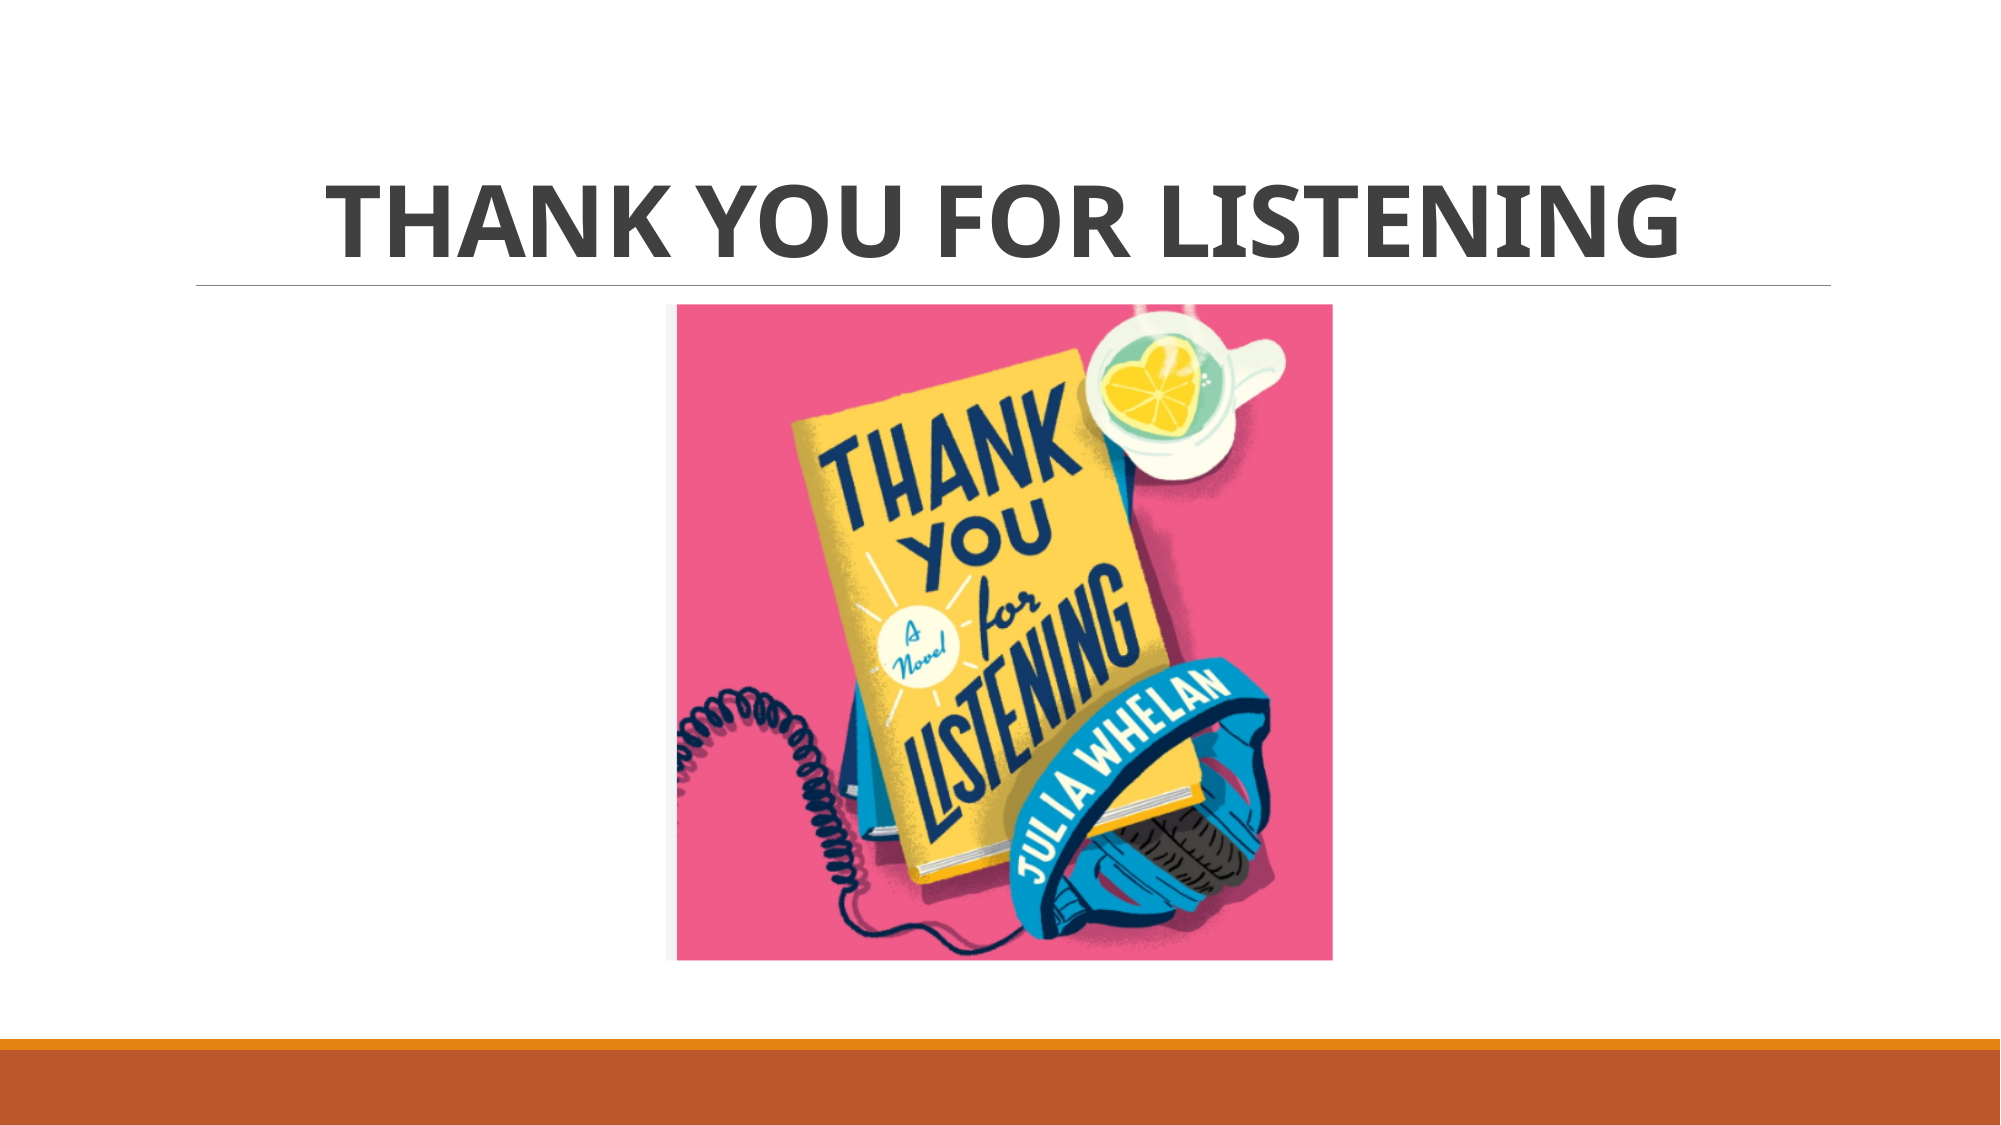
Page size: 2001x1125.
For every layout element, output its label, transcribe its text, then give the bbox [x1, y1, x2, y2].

title THANK YOU FOR LISTENING [180, 47, 1830, 285]
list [665, 302, 1335, 964]
